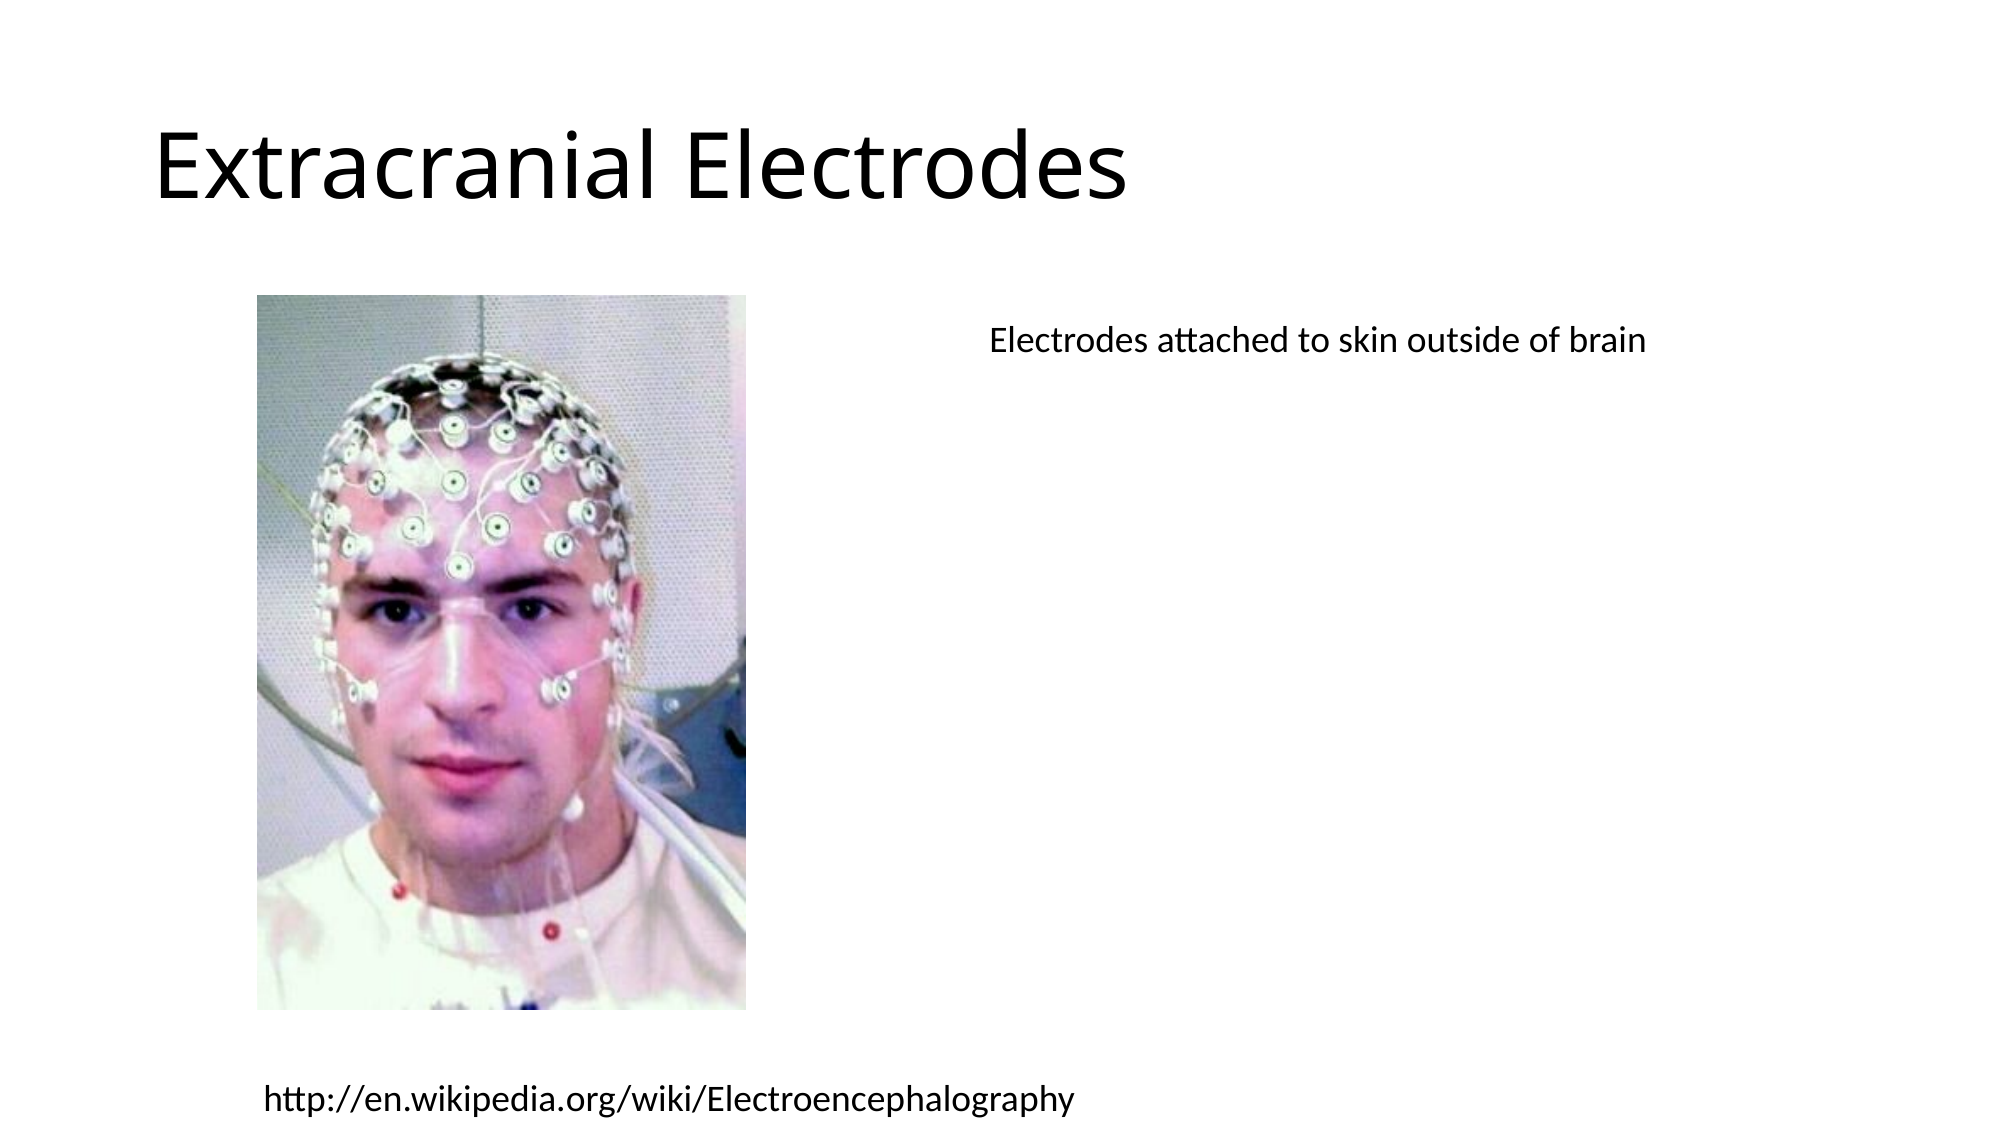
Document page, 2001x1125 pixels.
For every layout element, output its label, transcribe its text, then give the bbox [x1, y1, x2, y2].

text_box Electrodes attached to skin outside of brain [974, 308, 1663, 368]
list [257, 295, 746, 1010]
title Extracranial Electrodes [137, 59, 1863, 278]
text_box http://en.wikipedia.org/wiki/Electroencephalography [248, 1066, 1091, 1125]
